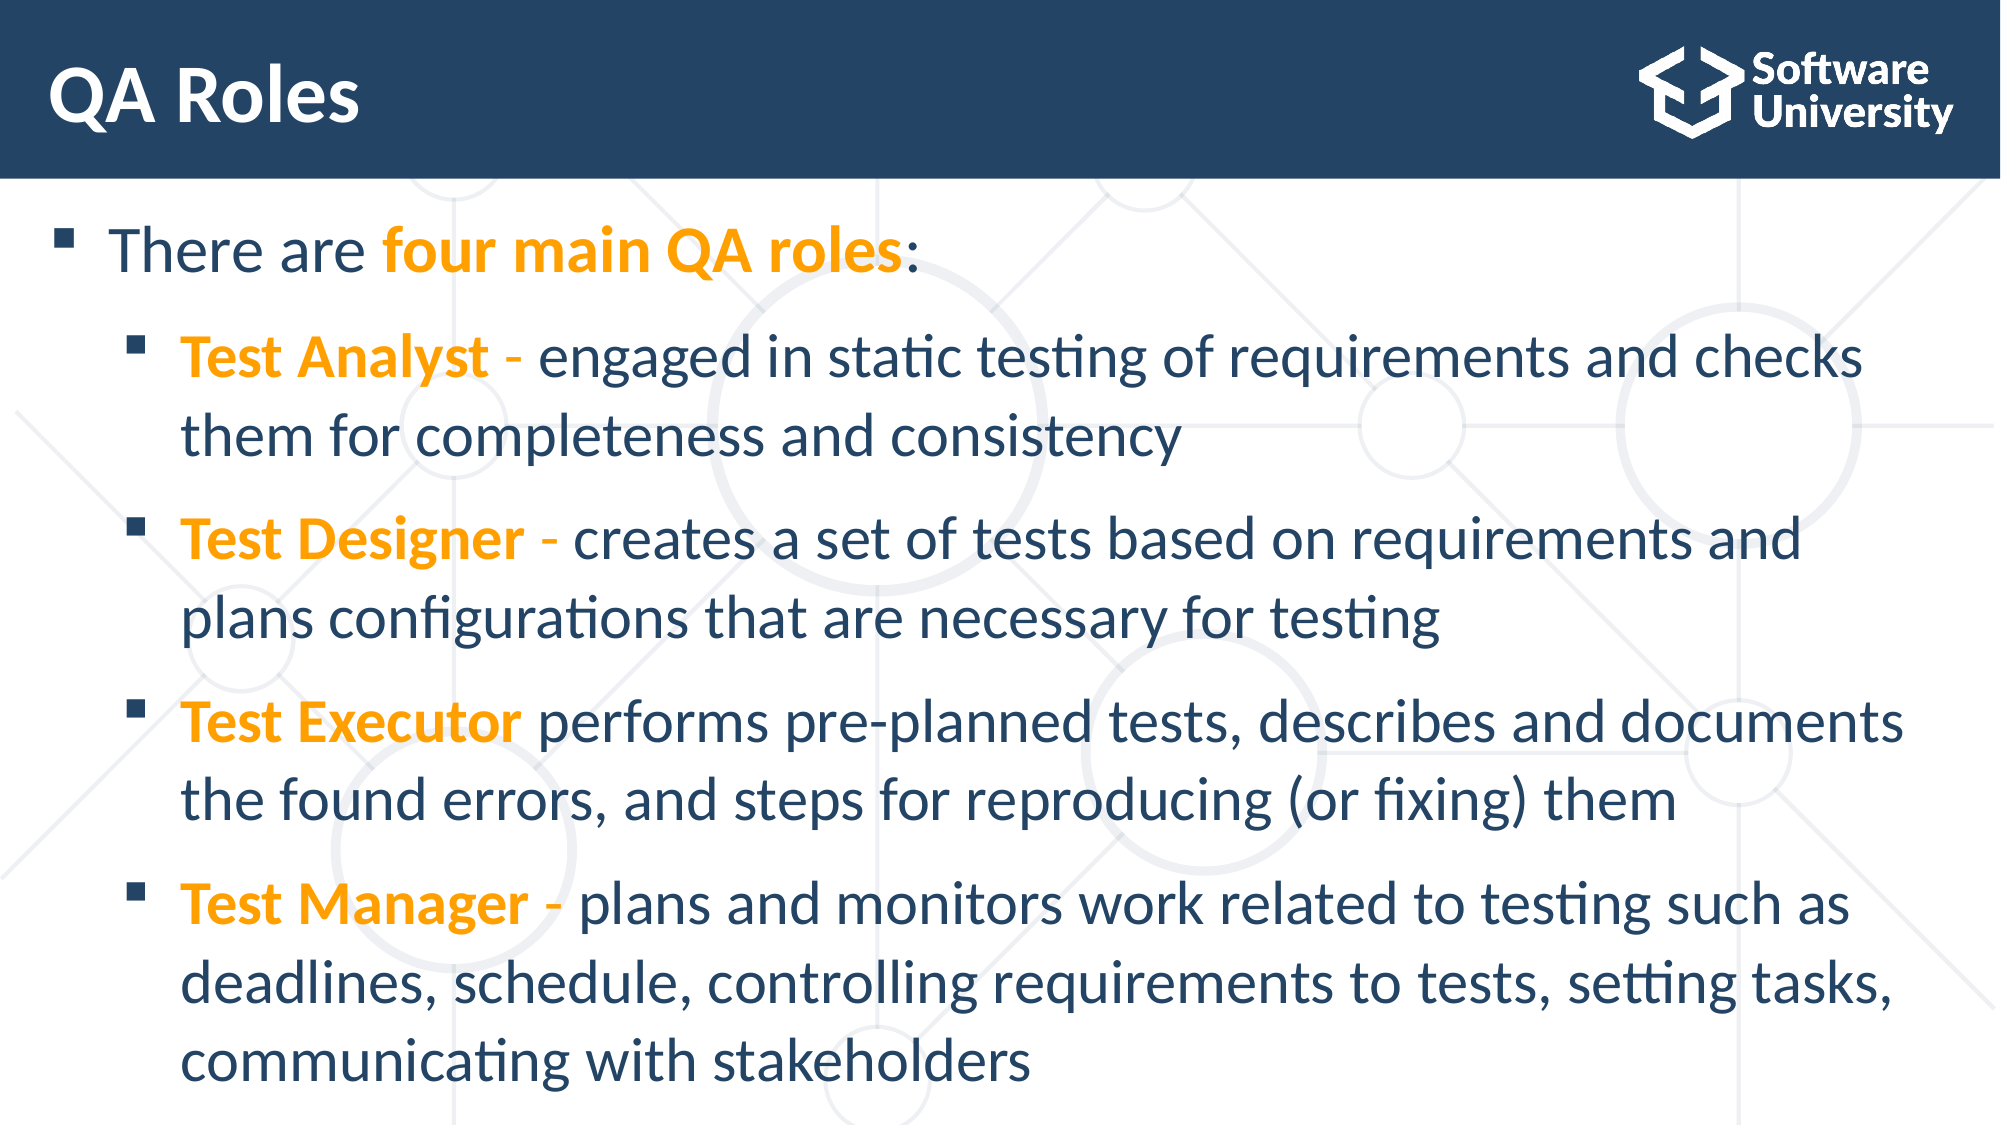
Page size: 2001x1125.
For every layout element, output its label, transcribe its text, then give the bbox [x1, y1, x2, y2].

title QA Roles [31, 16, 1625, 162]
picture [1639, 46, 1954, 139]
list There are four main QA roles: Test Analyst - engaged in static testing of requirements and checks them for completeness and consistency Test Designer - creates a set of tests based on requirements and plans configurations that are necessary for testing Test Executor performs pre-planned tests, describes and documents the found errors, and steps for reproducing (or fixing) them Test Manager - plans and monitors work related to testing such as deadlines, schedule, controlling requirements to tests, setting tasks, communicating with stakeholders [31, 196, 1970, 1104]
